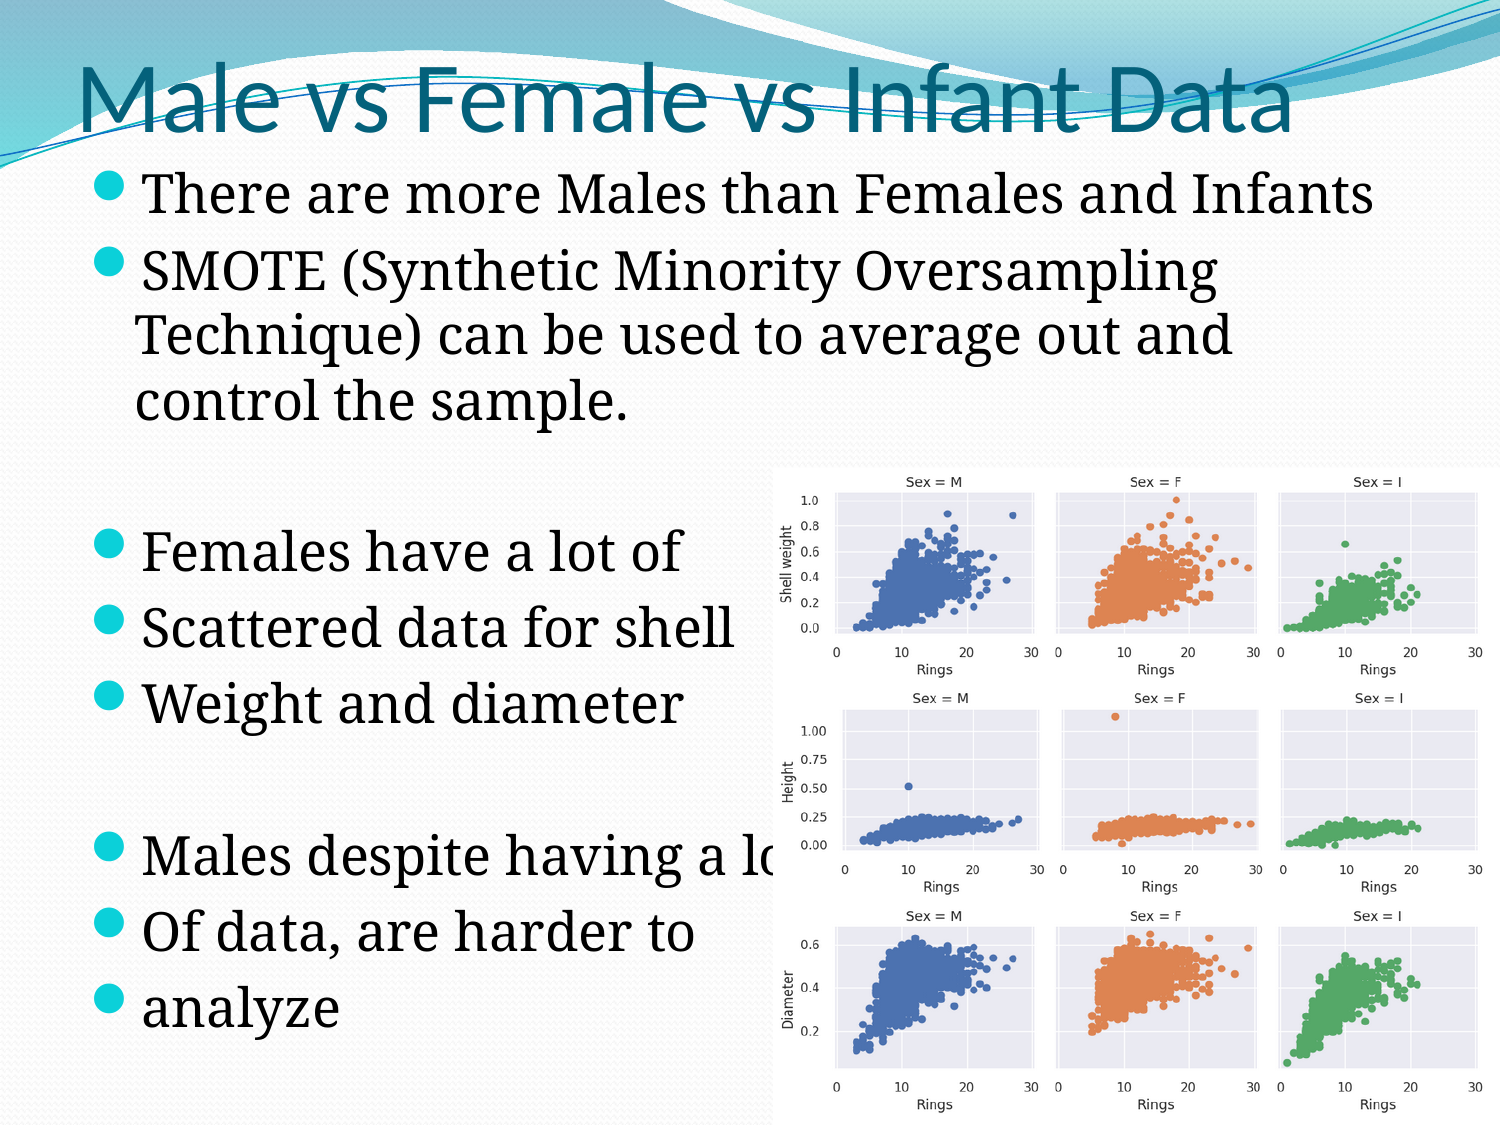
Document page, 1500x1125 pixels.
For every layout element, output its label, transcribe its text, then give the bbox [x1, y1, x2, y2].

title Male vs Female vs Infant Data [75, 23, 1425, 152]
list There are more Males than Females and Infants SMOTE (Synthetic Minority Oversampling Technique) can be used to average out and control the sample. Females have a lot of Scattered data for shell Weight and diameter Males despite having a lot Of data, are harder to analyze [75, 152, 1425, 1090]
picture [773, 468, 1500, 1125]
